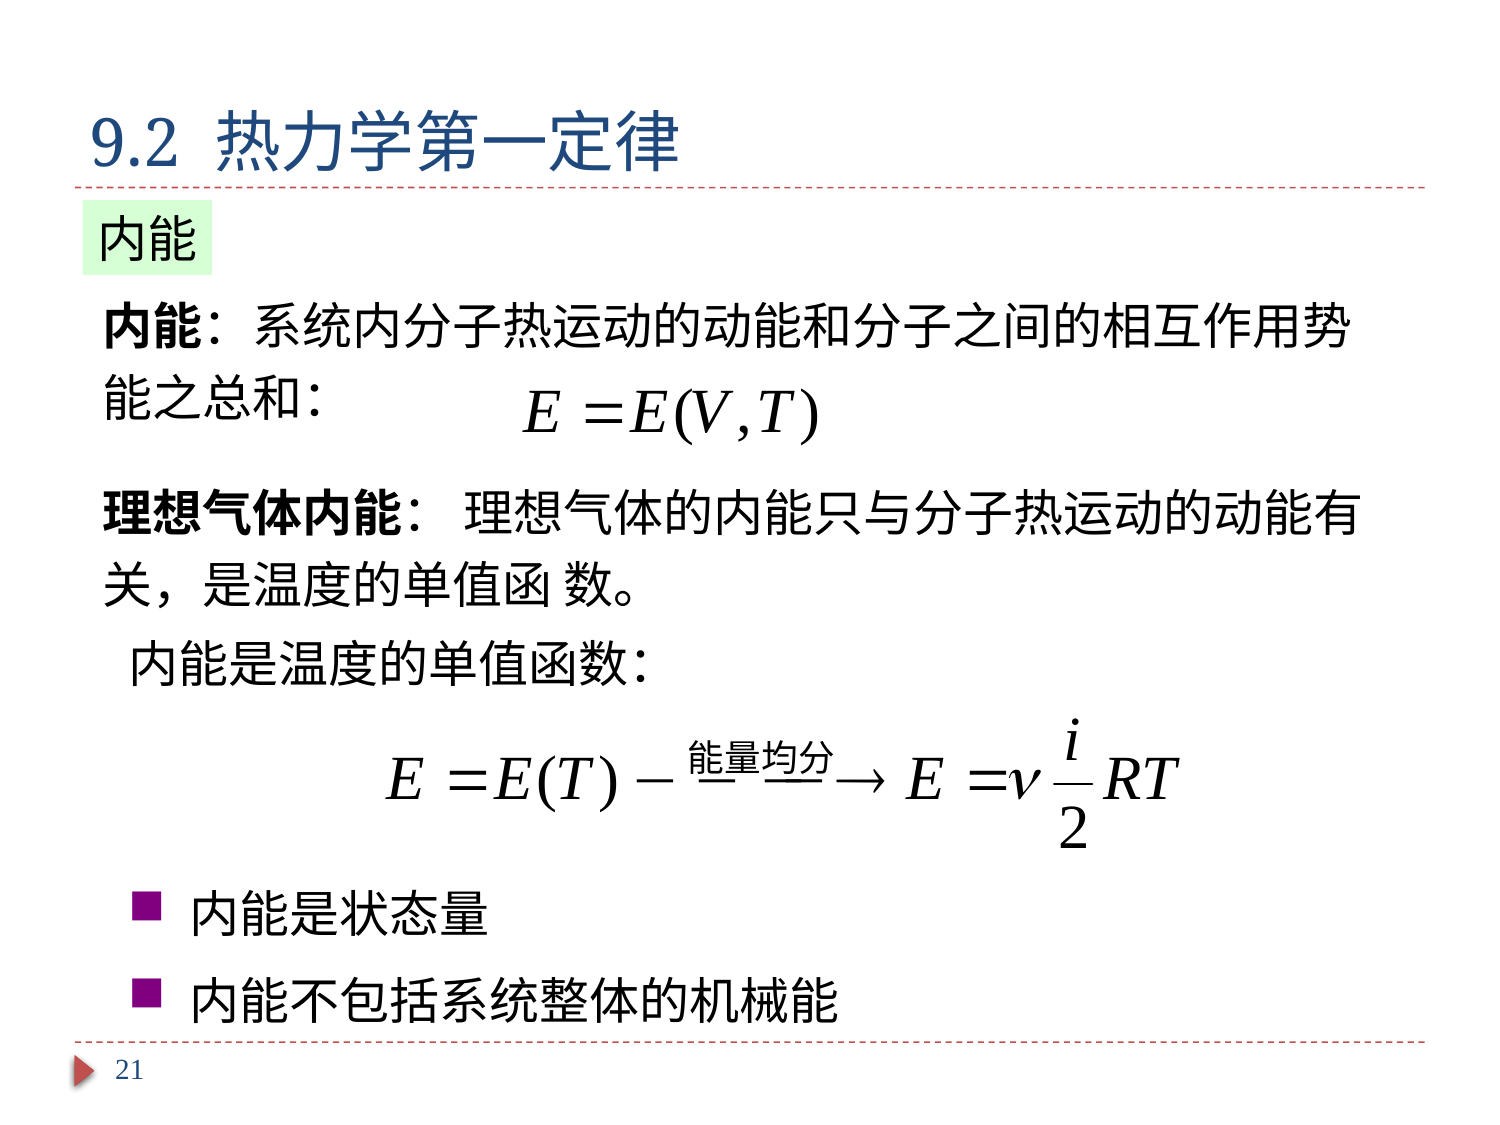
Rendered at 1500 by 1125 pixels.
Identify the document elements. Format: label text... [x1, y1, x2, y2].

text_box 内能不包括系统整体的机械能 [113, 962, 904, 1038]
slide_number 21 [100, 1042, 426, 1103]
text_box 内能：系统内分子热运动的动能和分子之间的相互作用势能之总和： [87, 274, 1411, 434]
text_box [374, 699, 1198, 863]
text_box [512, 374, 832, 460]
text_box 理想气体内能： 理想气体的内能只与分子热运动的动能有关，是温度的单值函 数。 [87, 462, 1399, 622]
text_box 内能 [82, 200, 213, 275]
title 9.2 热力学第一定律 [75, 37, 1425, 188]
text_box 内能是状态量 [113, 874, 551, 950]
text_box 内能是温度的单值函数： [113, 624, 838, 700]
